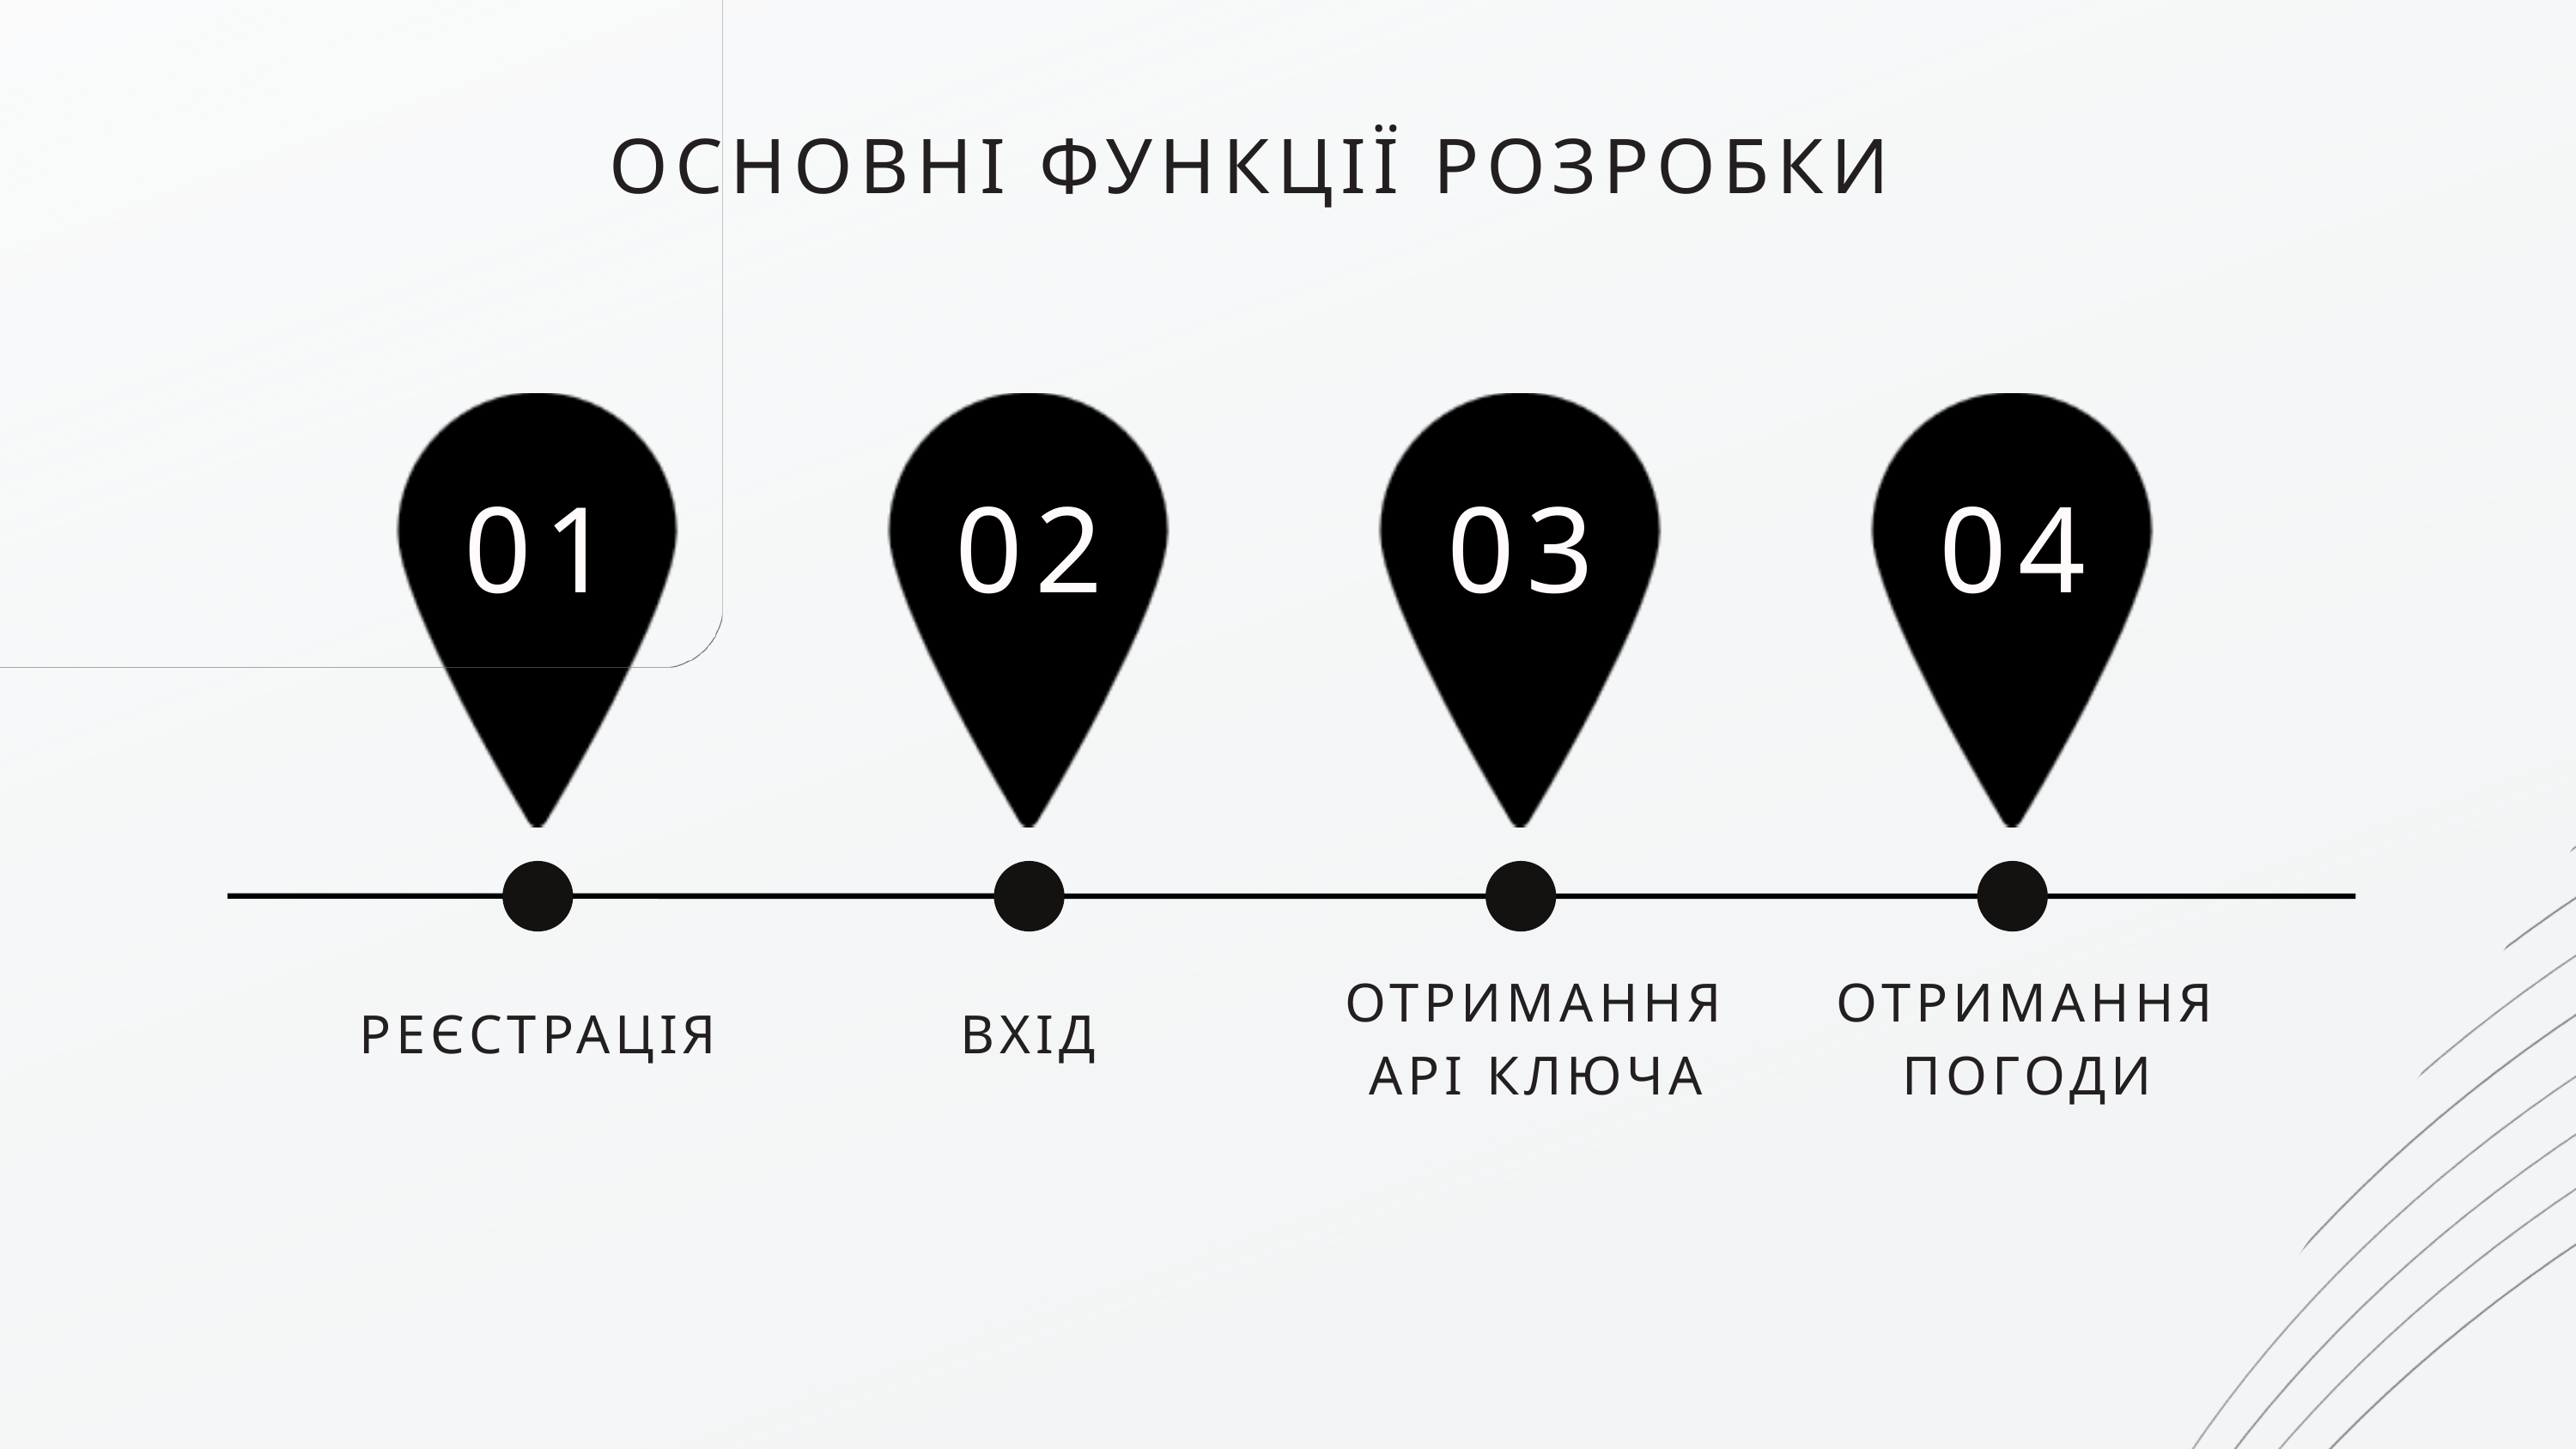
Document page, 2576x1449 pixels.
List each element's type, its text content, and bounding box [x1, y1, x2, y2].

text_box [1869, 616, 2156, 828]
text_box [2168, 843, 2576, 1449]
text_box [501, 860, 574, 932]
text_box [886, 616, 1172, 828]
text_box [993, 860, 1065, 932]
text_box ВХІД [836, 991, 1219, 1064]
text_box [395, 668, 681, 828]
text_box [0, 0, 2576, 1449]
text_box ОТРИМАННЯ ПОГОДИ [1816, 960, 2239, 1106]
text_box [1377, 393, 1664, 452]
text_box [1377, 616, 1664, 828]
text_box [1485, 860, 1557, 932]
text_box РЕЄСТРАЦІЯ [294, 991, 782, 1064]
text_box [1869, 393, 2156, 452]
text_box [1977, 860, 2049, 932]
text_box [0, 0, 723, 668]
text_box ОТРИМАННЯ API КЛЮЧА [1324, 959, 1747, 1106]
text_box 03 [1377, 452, 1664, 616]
text_box 04 [1869, 452, 2156, 616]
text_box [886, 393, 1172, 452]
text_box ОСНОВНІ ФУНКЦІЇ РОЗРОБКИ [294, 104, 2207, 209]
text_box 02 [886, 452, 1172, 616]
